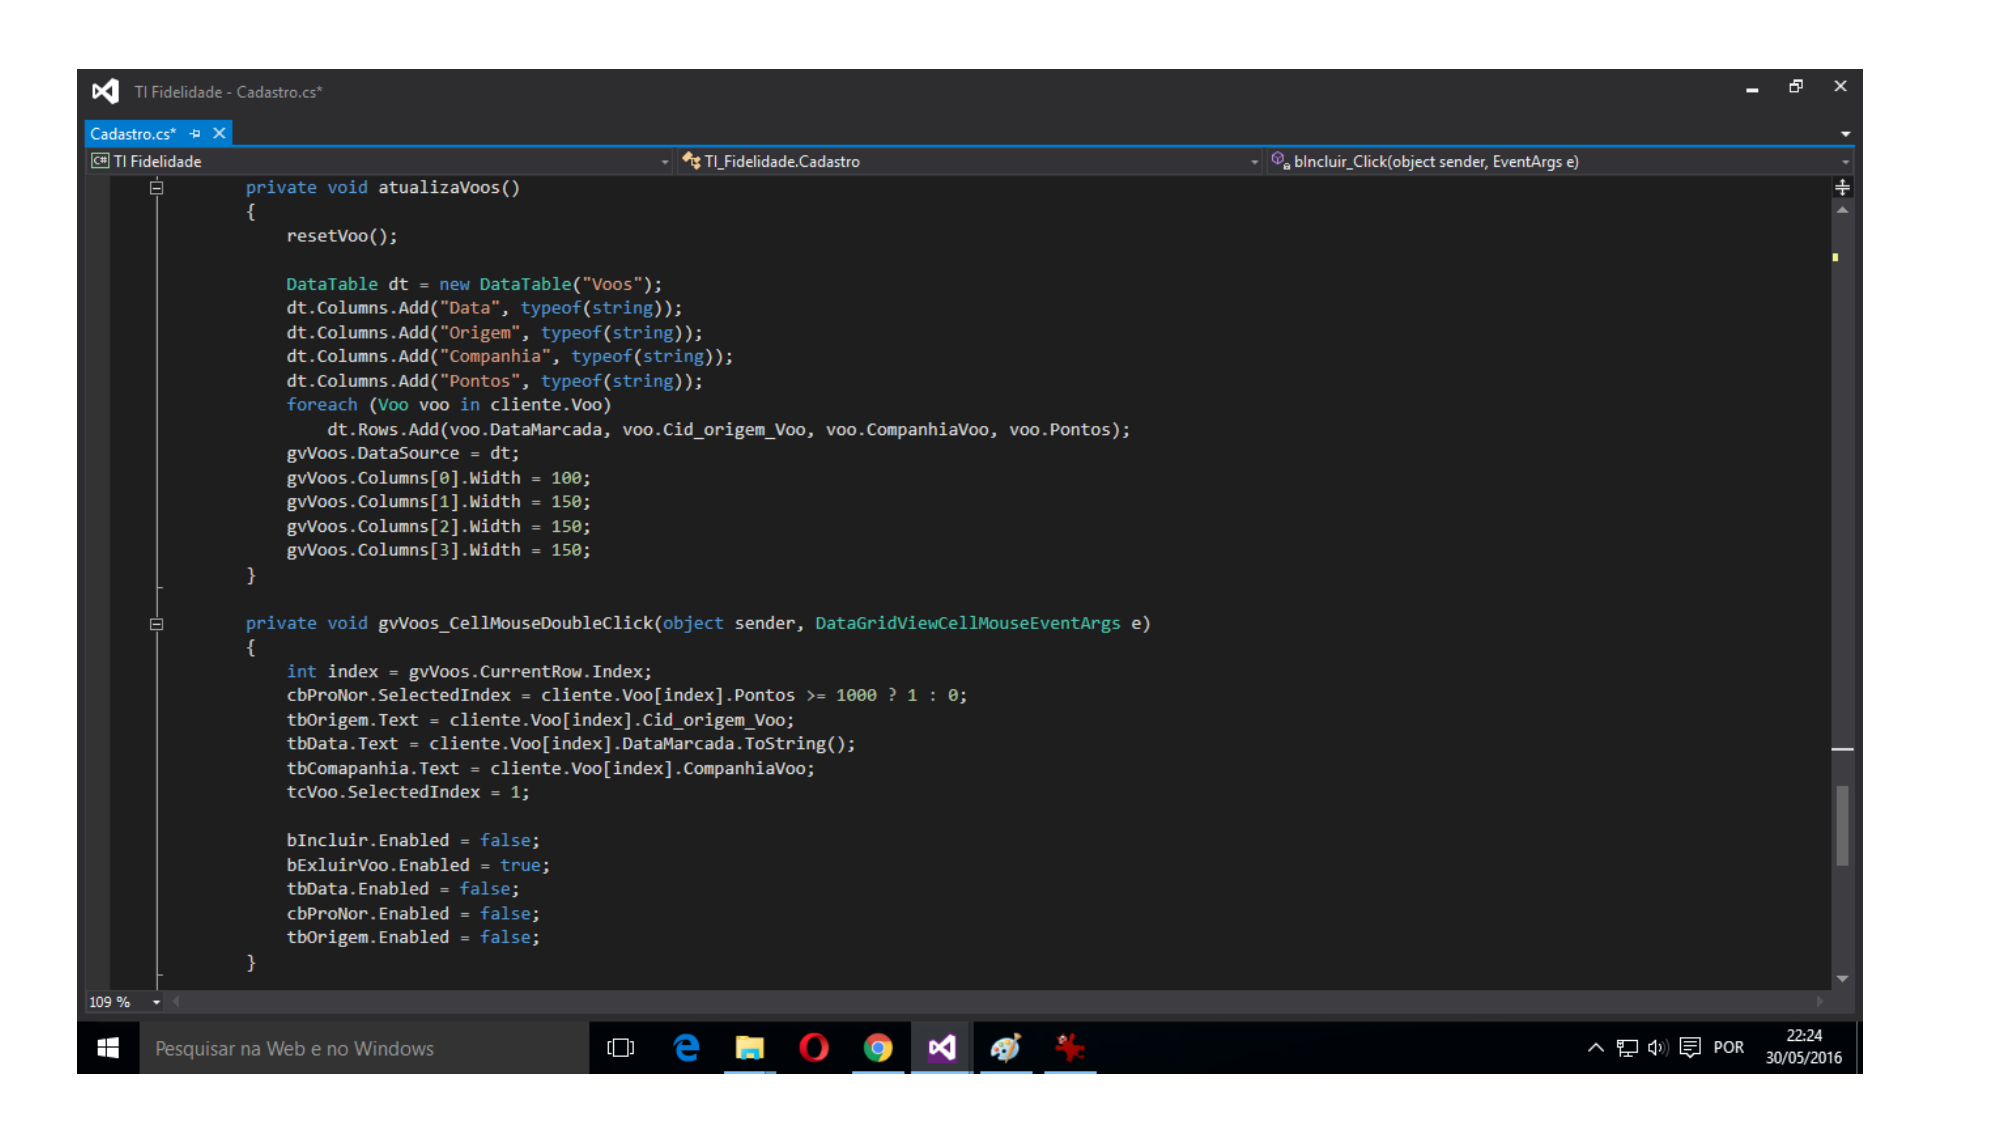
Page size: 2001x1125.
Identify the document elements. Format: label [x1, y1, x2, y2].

list [77, 69, 1863, 1074]
